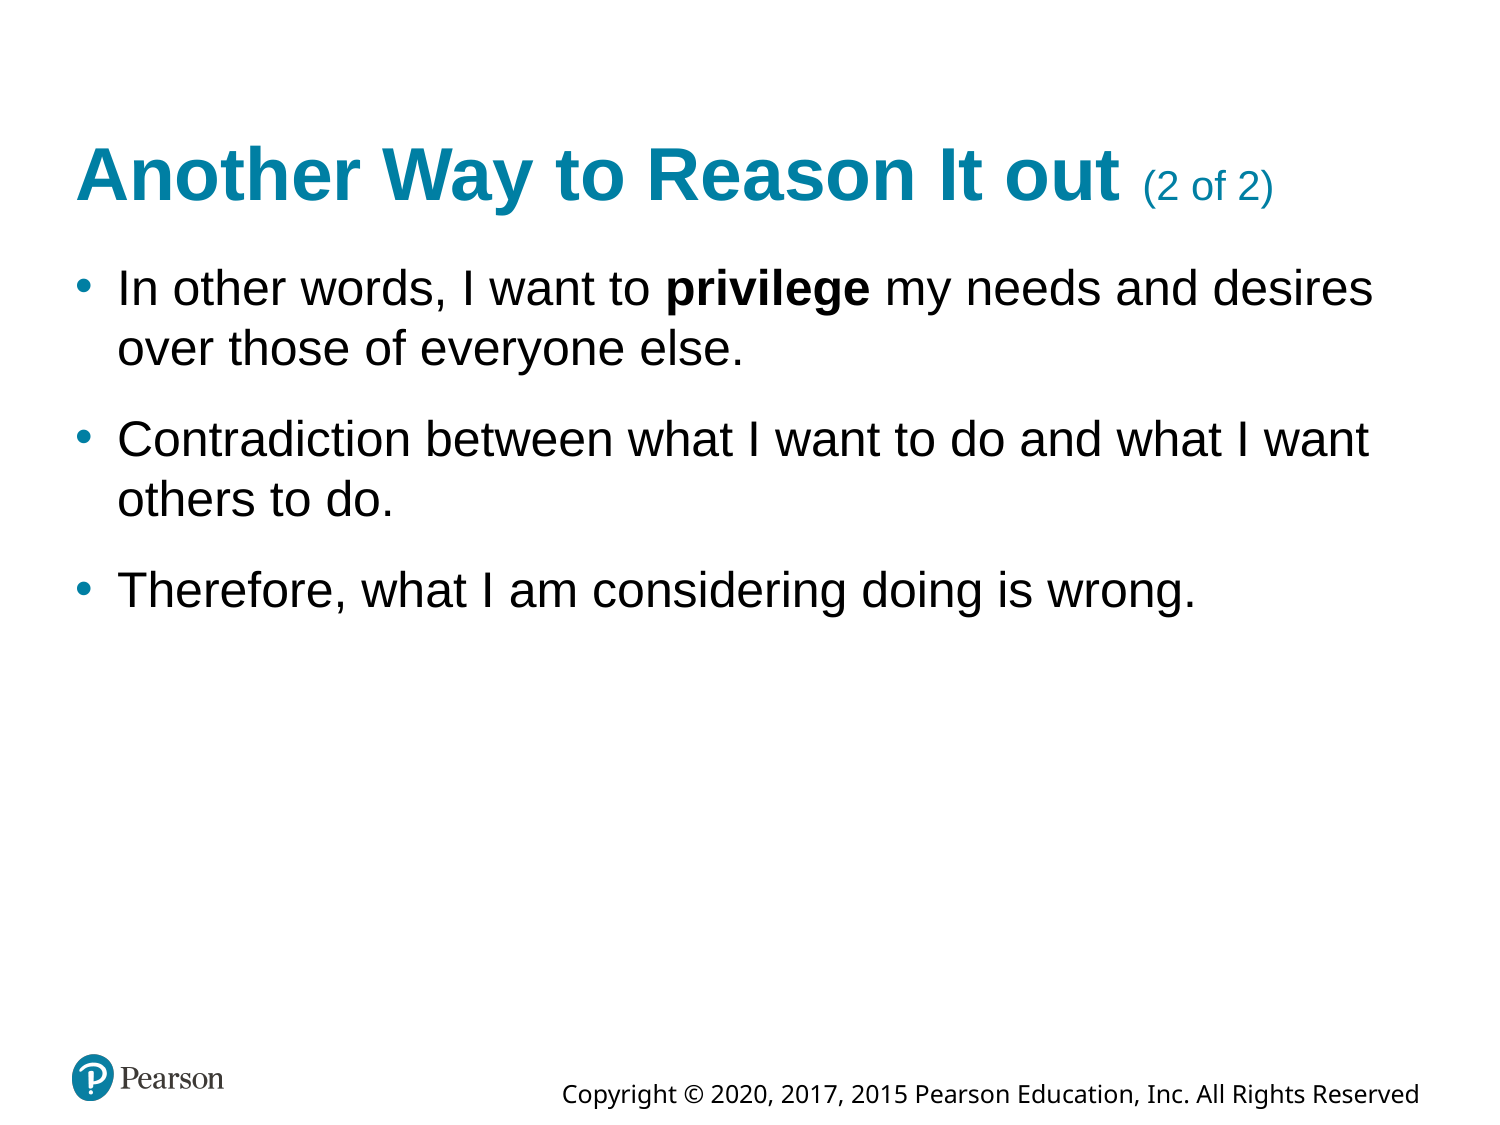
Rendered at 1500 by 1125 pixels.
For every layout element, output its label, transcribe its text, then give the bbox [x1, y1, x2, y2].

picture [80, 1063, 106, 1088]
picture [98, 1054, 224, 1101]
picture [72, 1087, 83, 1101]
list In other words, I want to privilege my needs and desires over those of everyone else. Contradiction between what I want to do and what I want others to do. Therefore, what I am considering doing is wrong. [75, 255, 1425, 983]
picture [72, 1054, 88, 1070]
title Another Way to Reason It out (2 of 2) [75, 35, 1425, 216]
